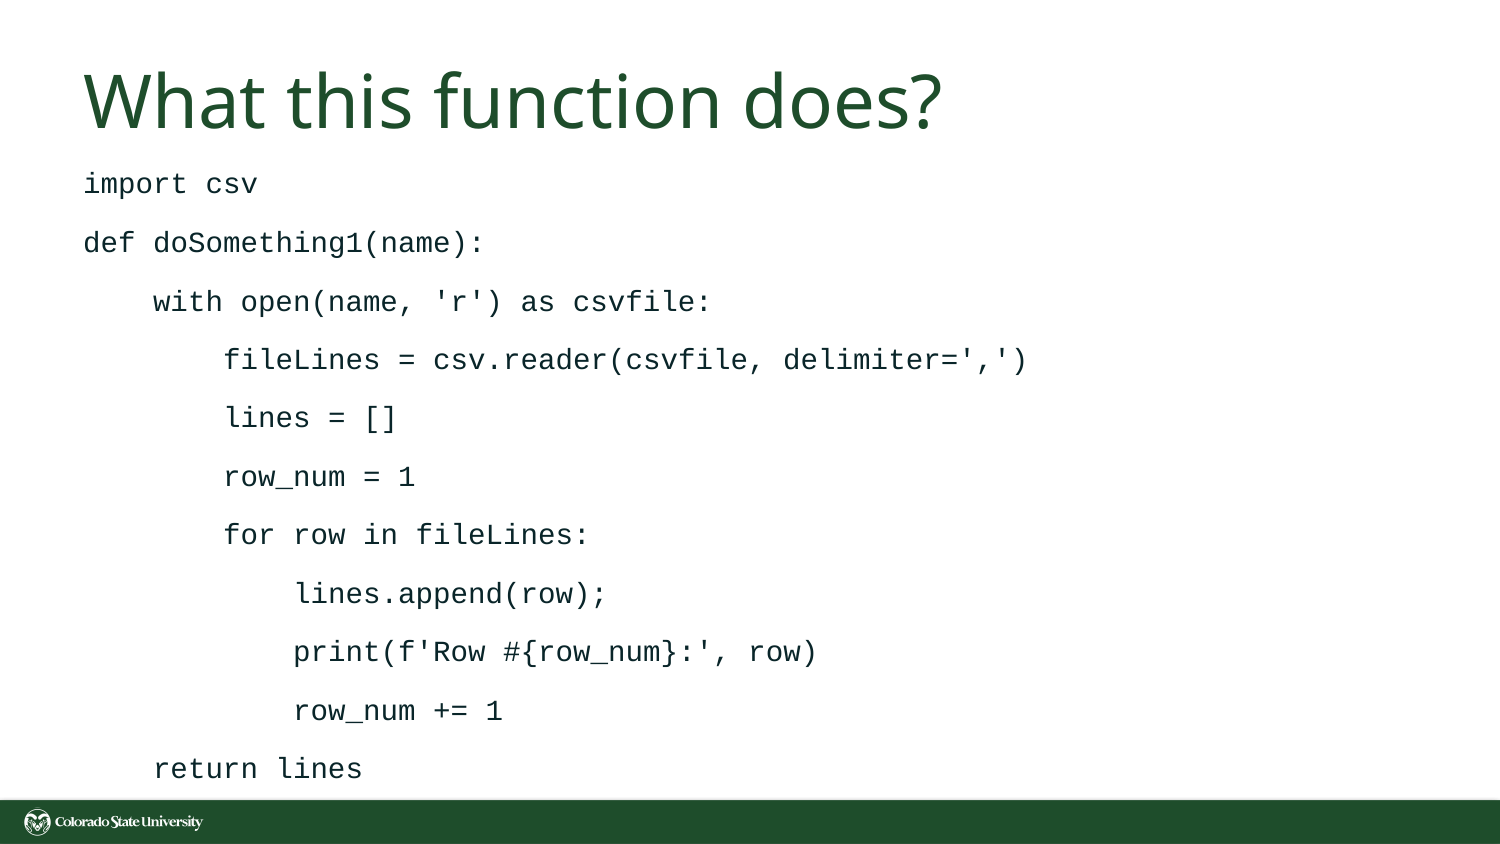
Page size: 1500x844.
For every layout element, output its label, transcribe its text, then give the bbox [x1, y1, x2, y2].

title What this function does? [68, 37, 1432, 142]
list import csv def doSomething1(name): with open(name, 'r') as csvfile: fileLines = csv.reader(csvfile, delimiter=',') lines = [] row_num = 1 for row in fileLines: lines.append(row); print(f'Row #{row_num}:', row) row_num += 1 return lines [68, 142, 1432, 807]
picture [16, 800, 211, 844]
